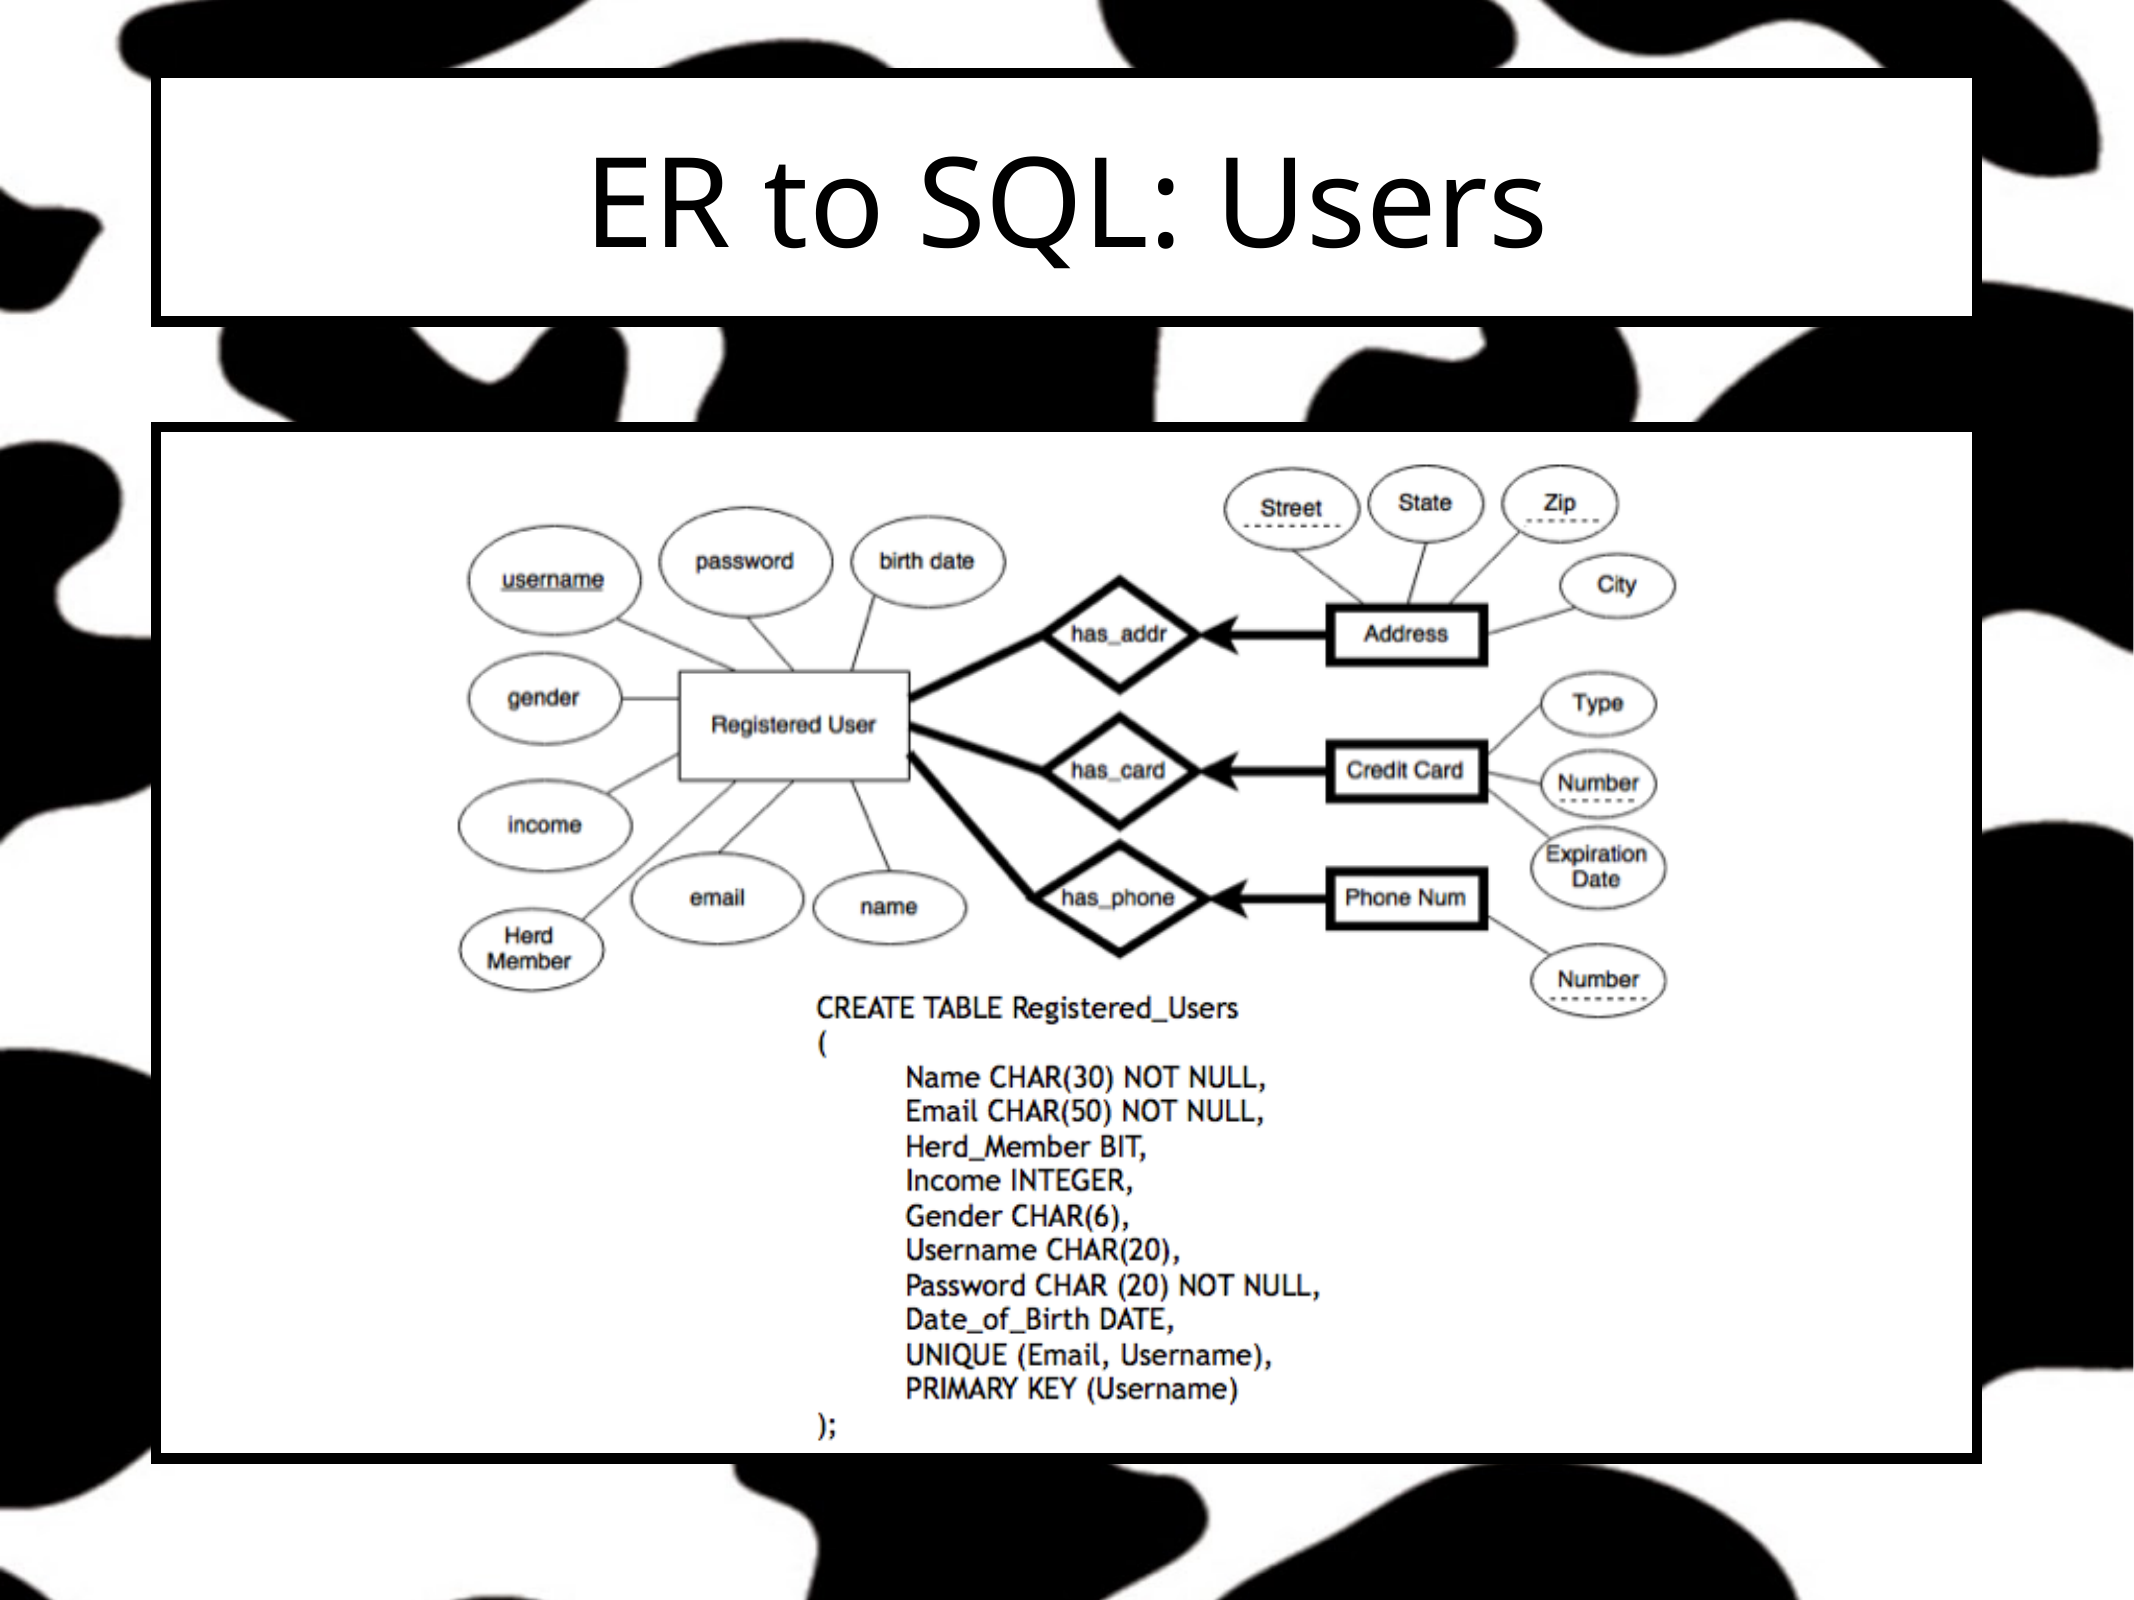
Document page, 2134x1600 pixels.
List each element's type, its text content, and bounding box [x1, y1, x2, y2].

picture [0, 0, 2134, 1600]
title ER to SQL: Users [155, 72, 1978, 323]
list [155, 426, 1978, 1459]
